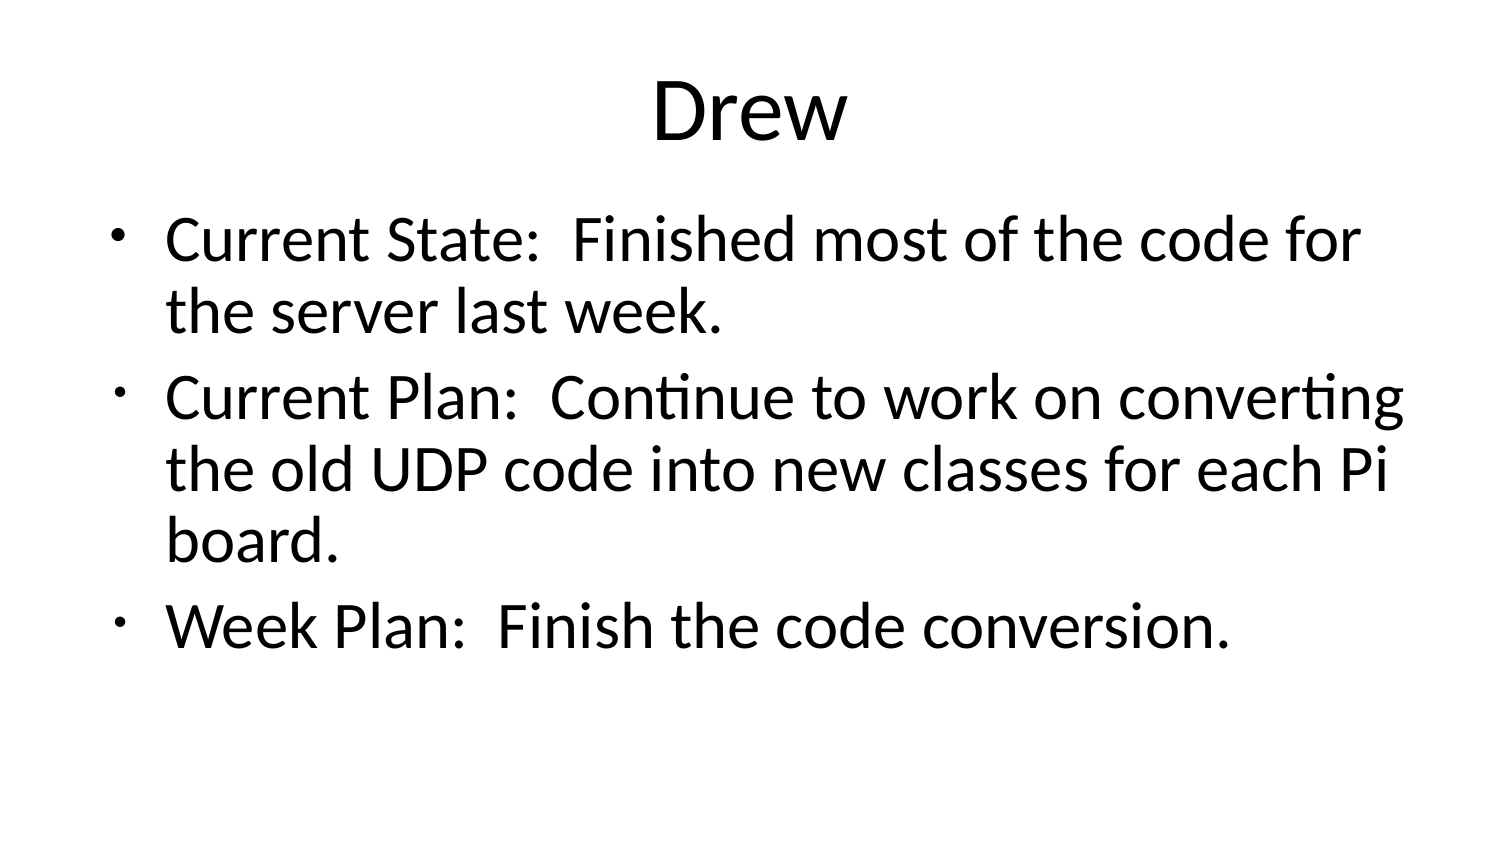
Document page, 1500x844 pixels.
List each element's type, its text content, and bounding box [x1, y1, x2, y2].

title Drew [75, 33, 1425, 175]
list Current State: Finished most of the code for the server last week. Current Plan: Continue to work on converting the old UDP code into new classes for each Pi board. Week Plan: Finish the code conversion. [75, 196, 1425, 754]
